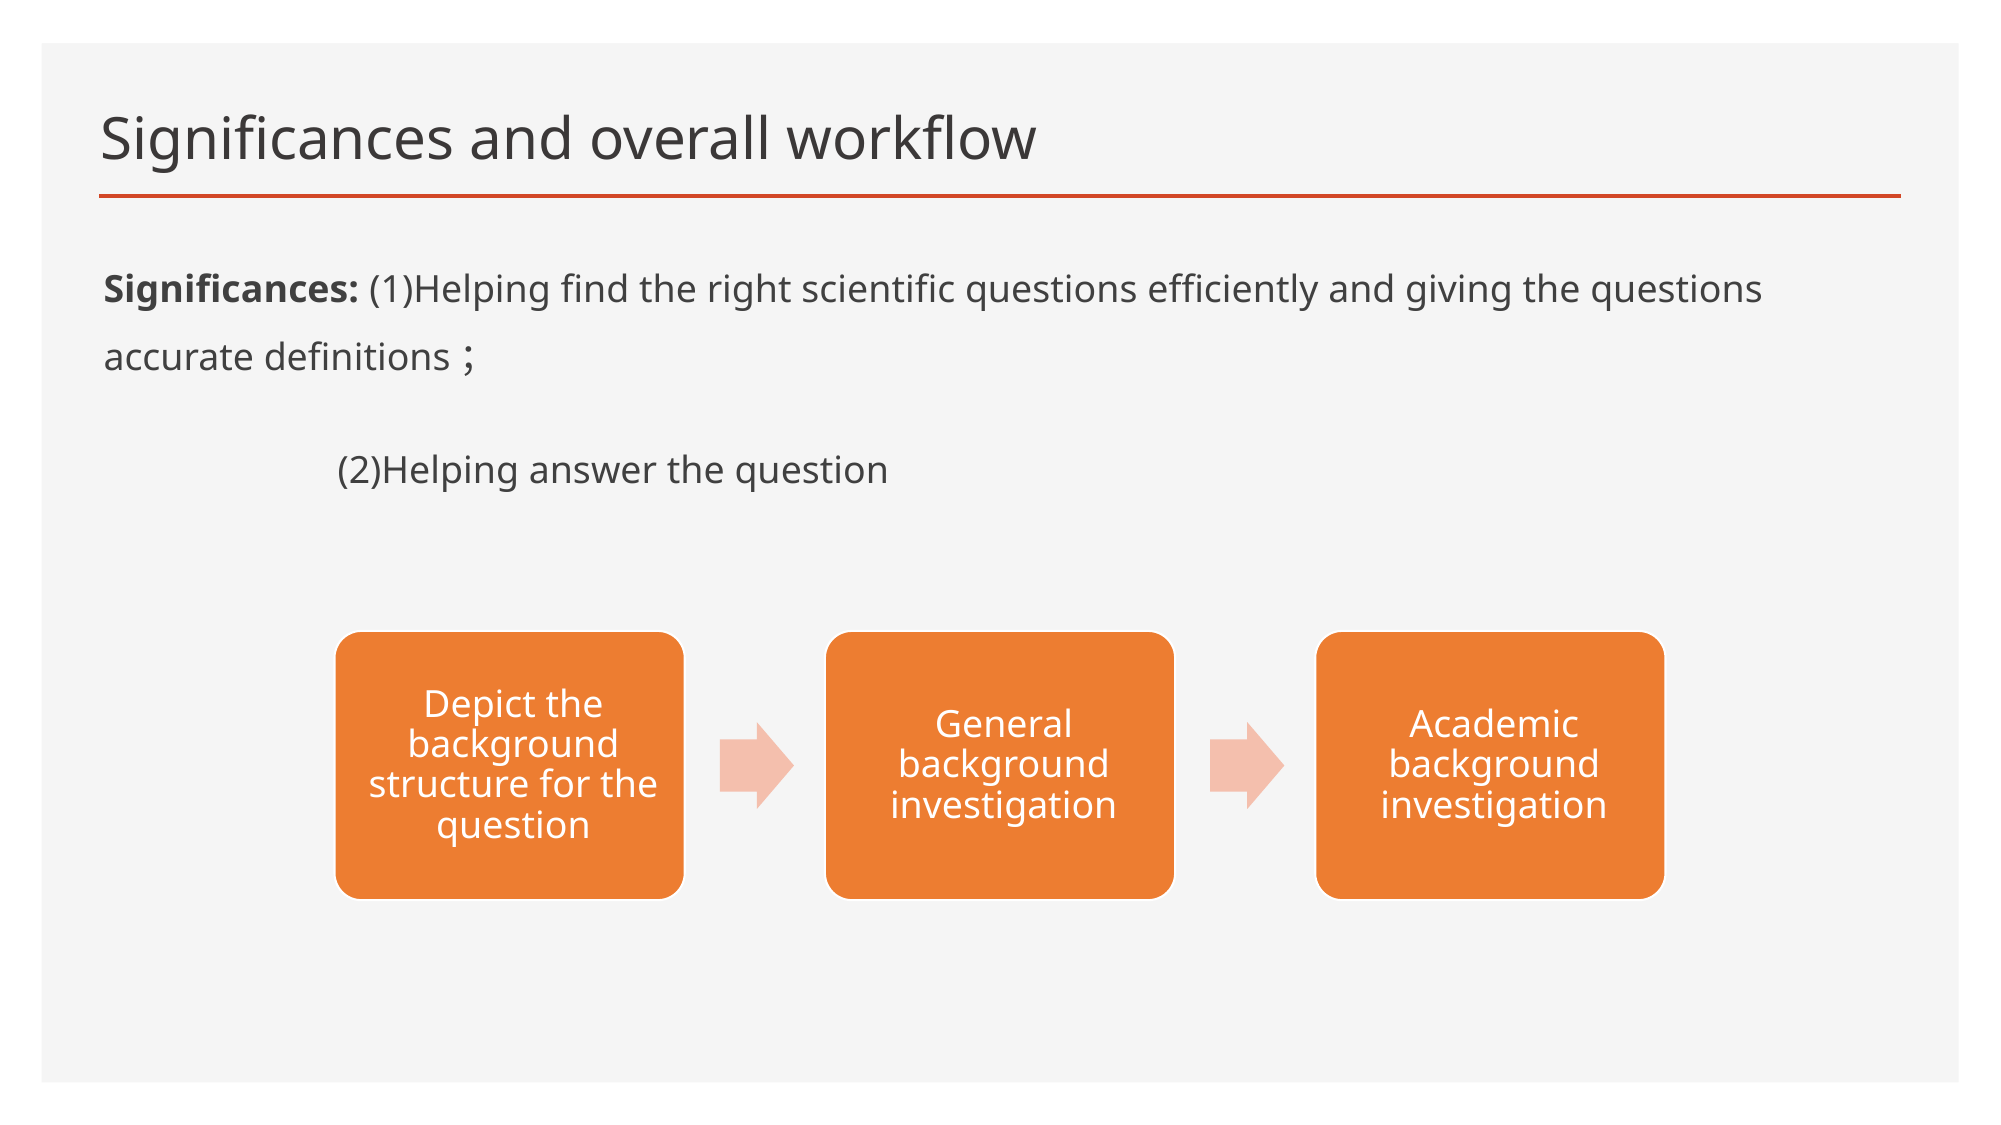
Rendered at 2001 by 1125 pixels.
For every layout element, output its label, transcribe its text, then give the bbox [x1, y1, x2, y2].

list Significances: (1)Helping find the right scientific questions efficiently and giving the questions accurate definitions； (2)Helping answer the question [88, 235, 1891, 1066]
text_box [333, 321, 1667, 1125]
title Significances and overall workflow [85, 73, 1214, 179]
